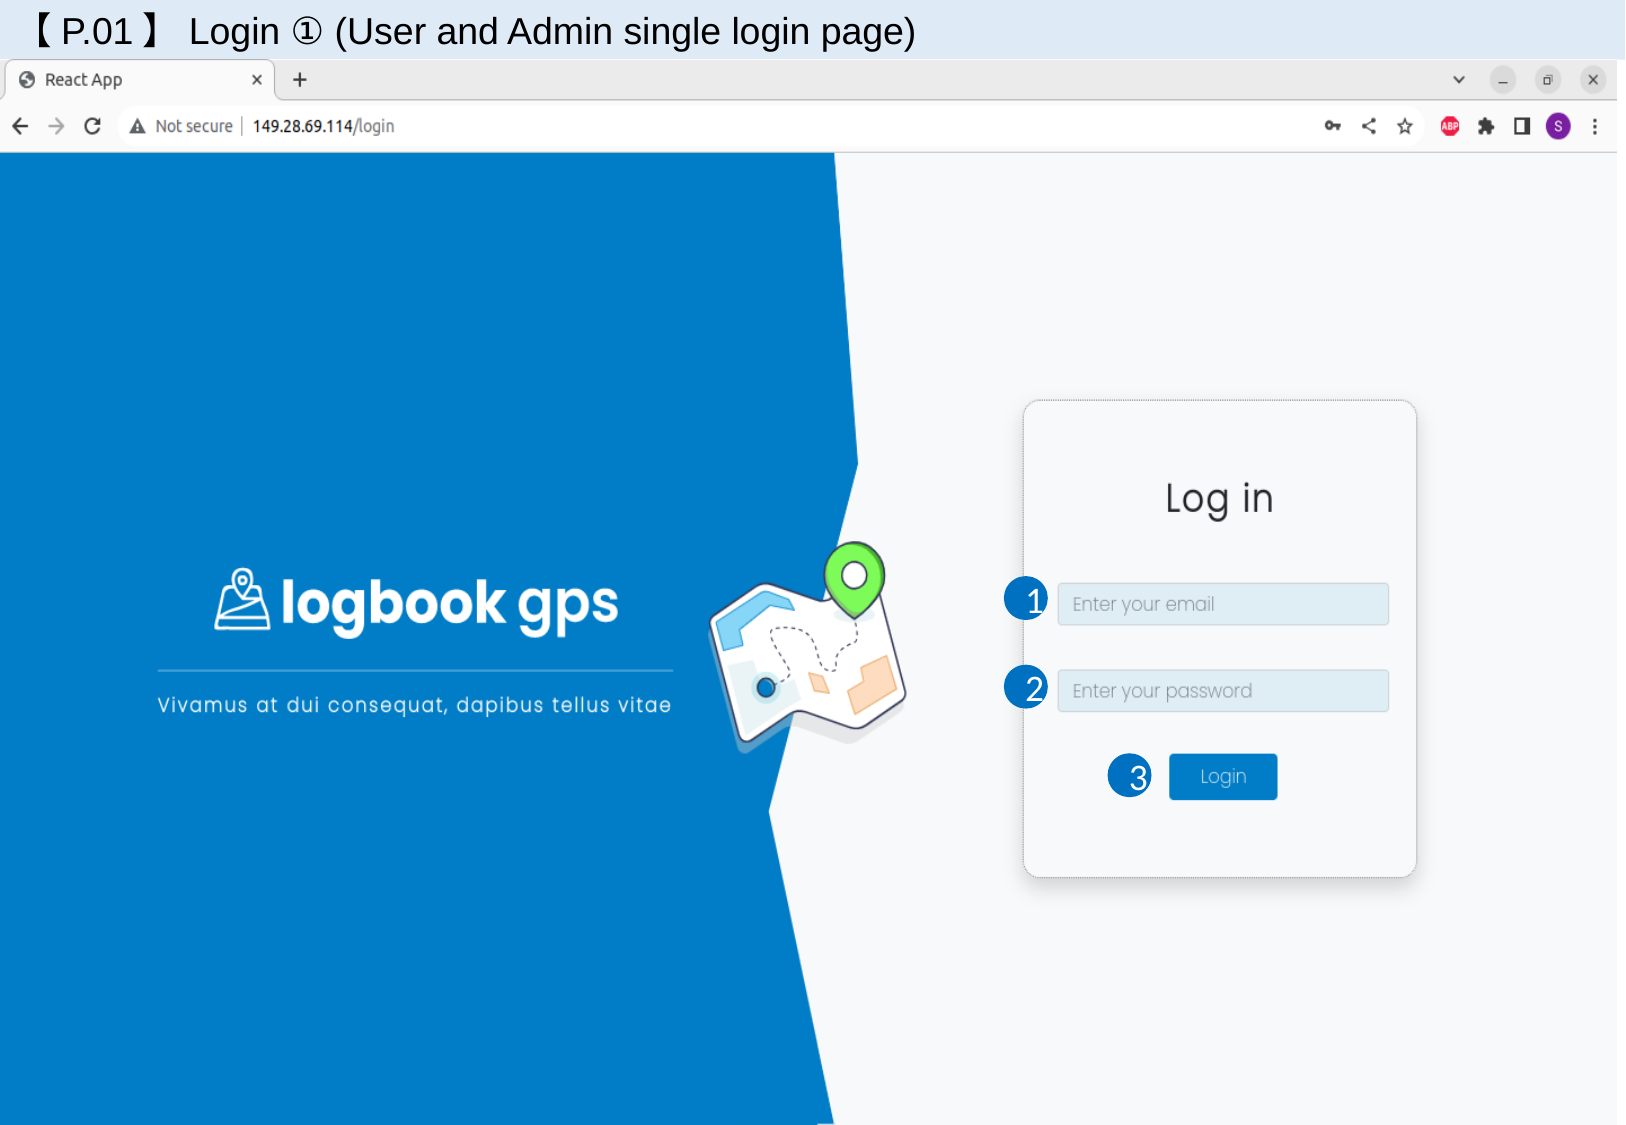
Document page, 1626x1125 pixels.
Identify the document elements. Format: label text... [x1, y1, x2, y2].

text_box 【P.01】Login ① (User and Admin single login page) [0, 0, 1625, 60]
picture [0, 59, 1617, 1125]
